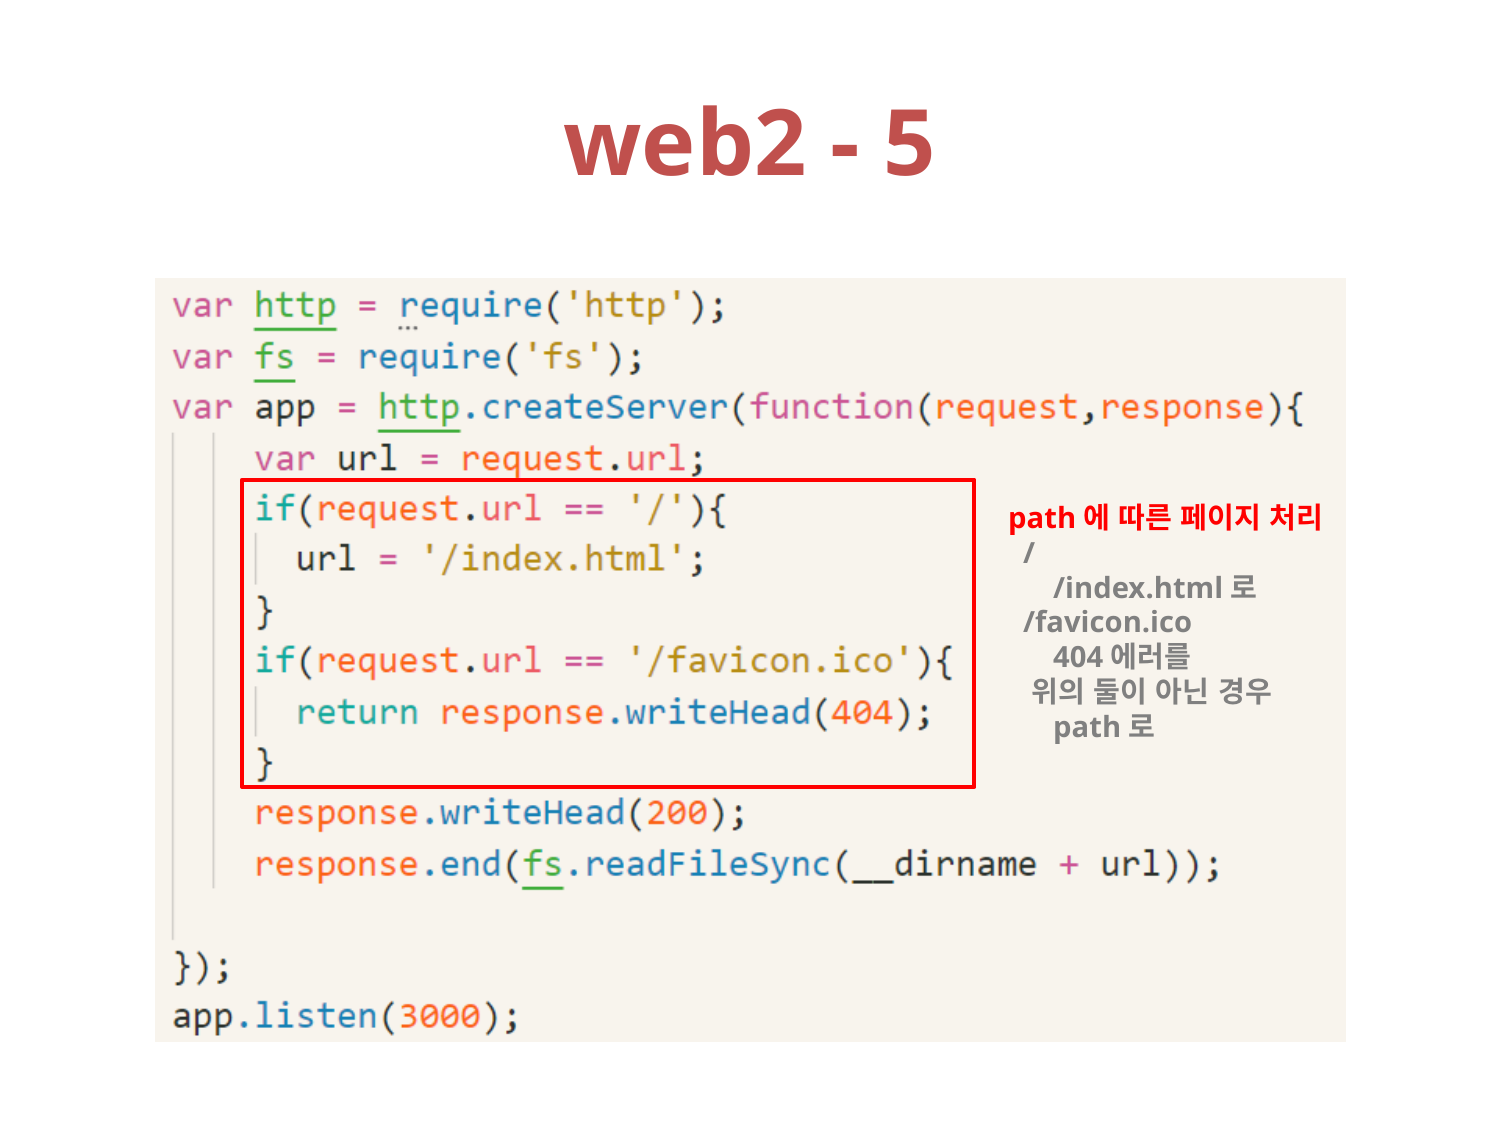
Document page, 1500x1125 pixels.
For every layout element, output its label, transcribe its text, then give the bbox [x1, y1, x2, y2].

title web2 - 5 [75, 45, 1425, 233]
picture [155, 278, 1347, 1042]
